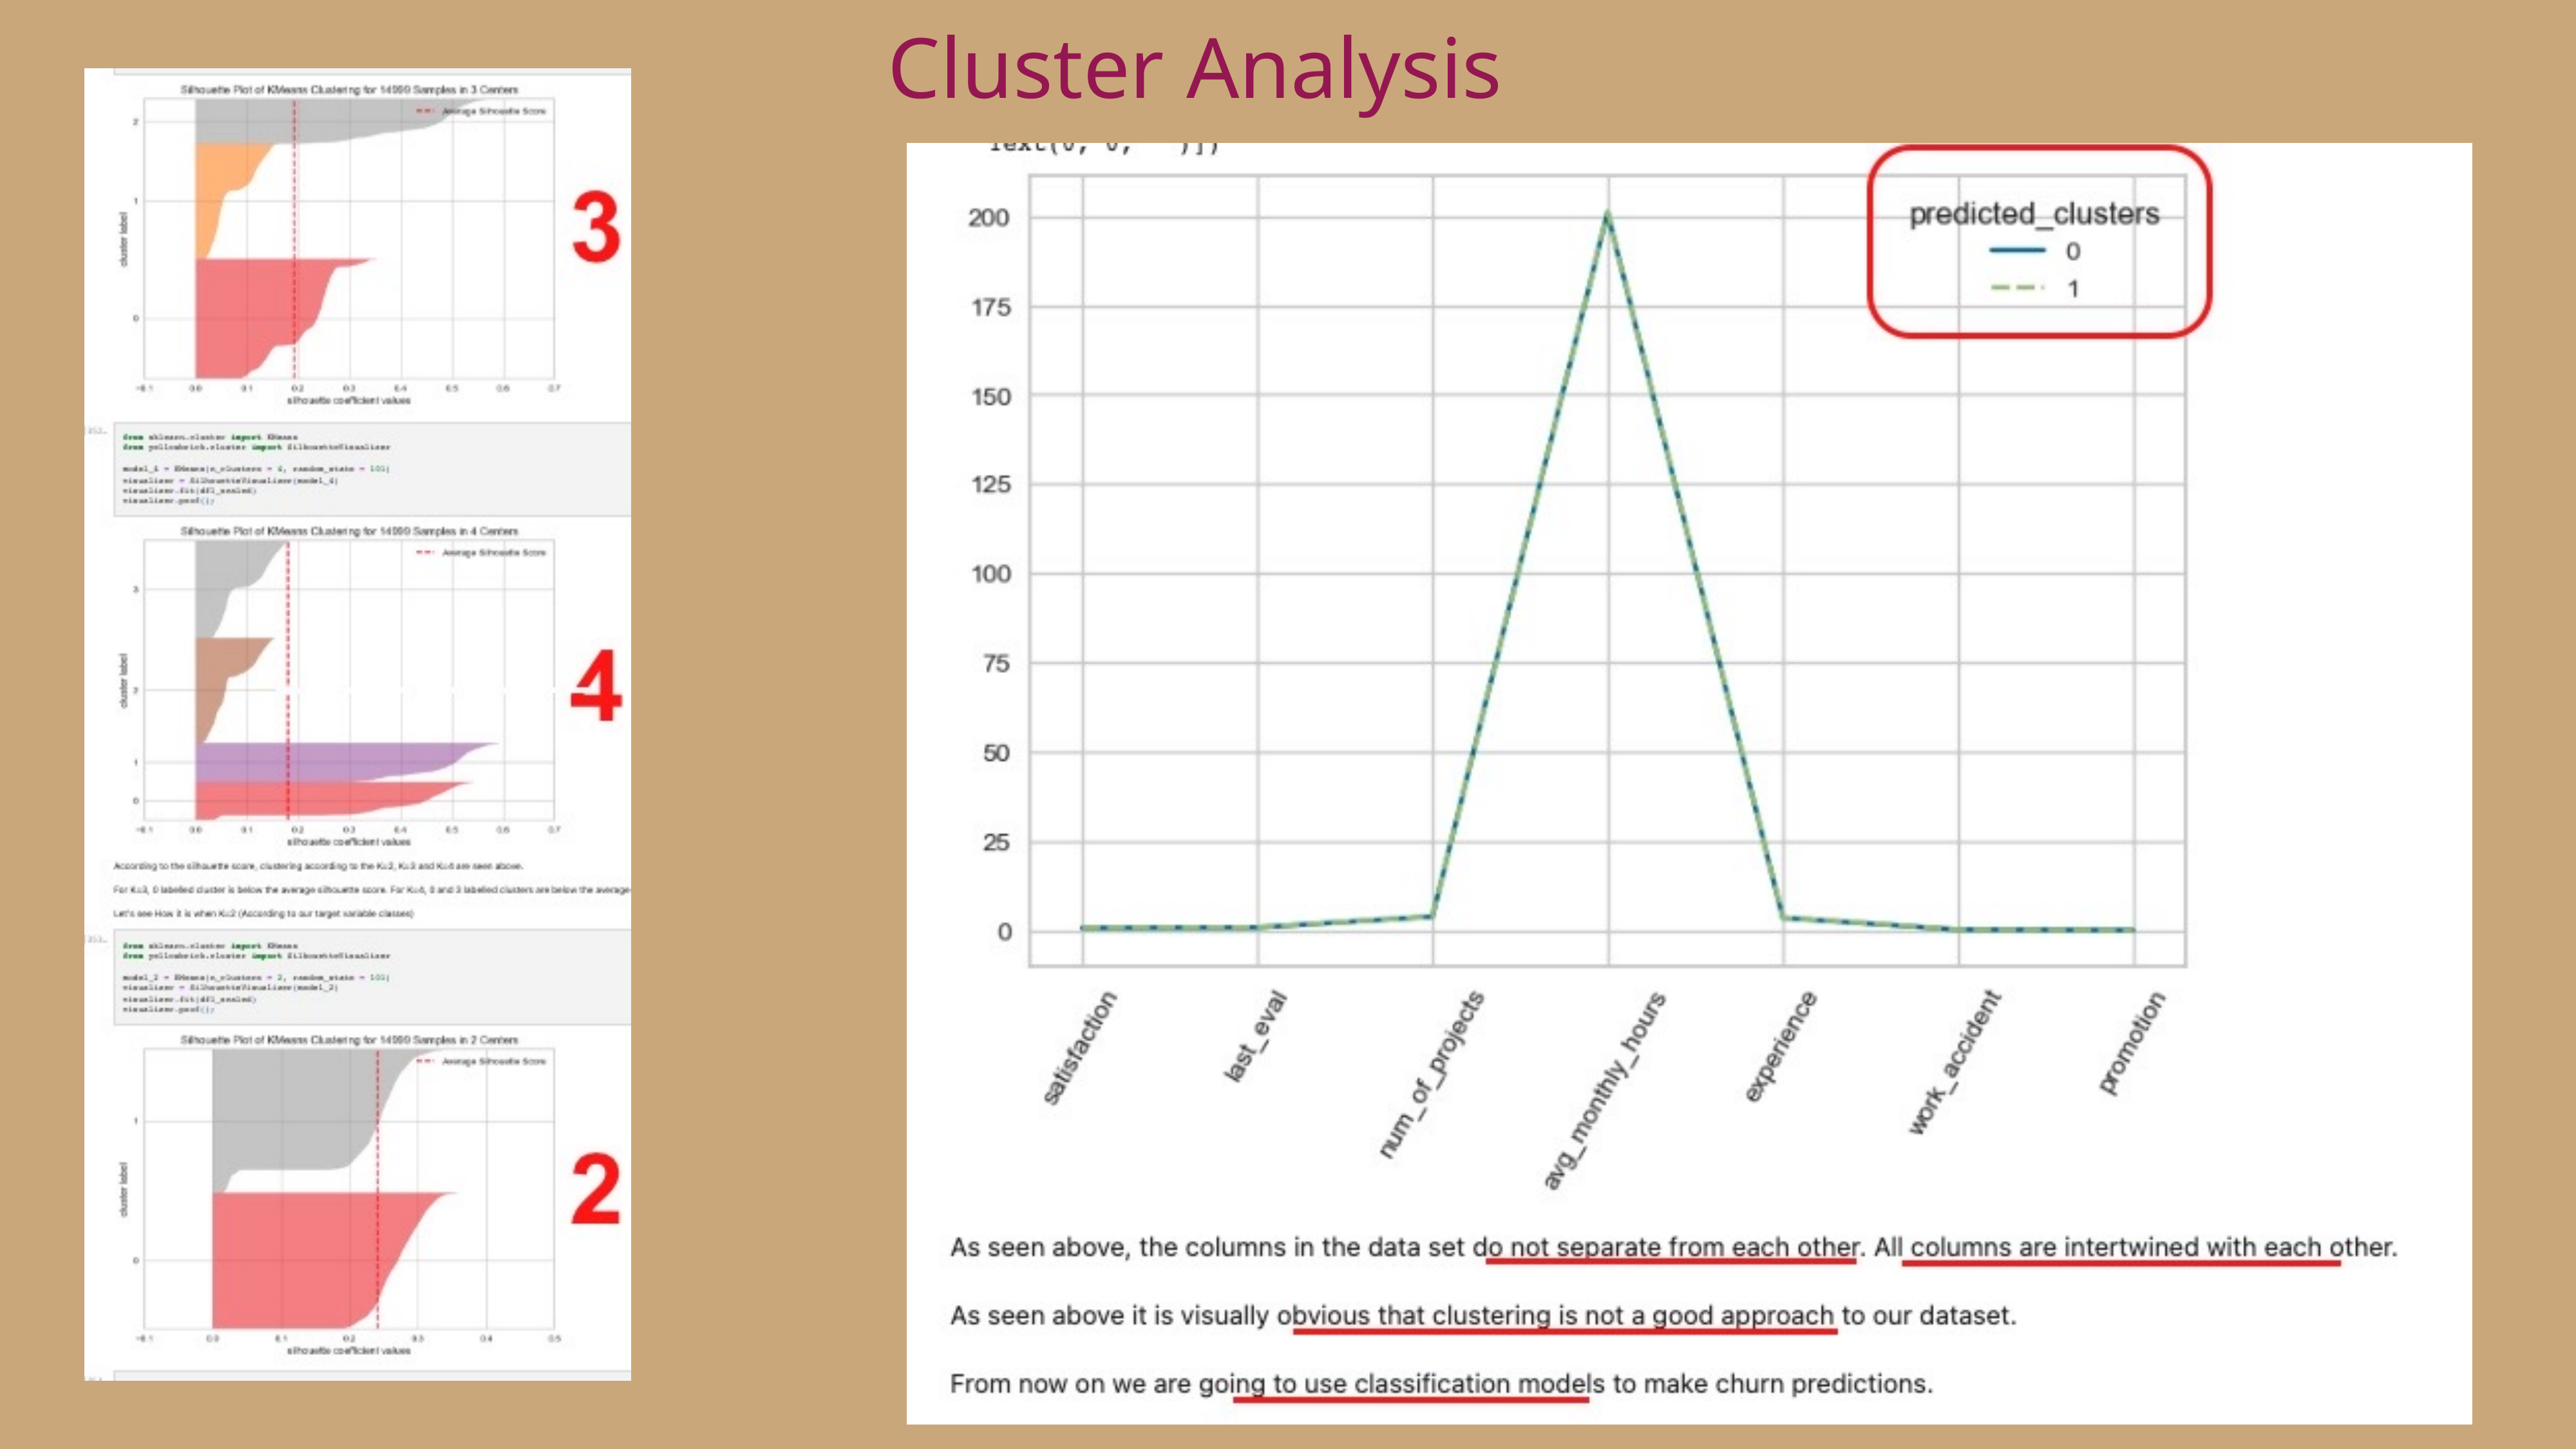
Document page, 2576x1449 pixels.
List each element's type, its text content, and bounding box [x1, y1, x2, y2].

picture [0, 0, 2576, 1449]
text_box Cluster Analysis [882, 9, 1509, 120]
